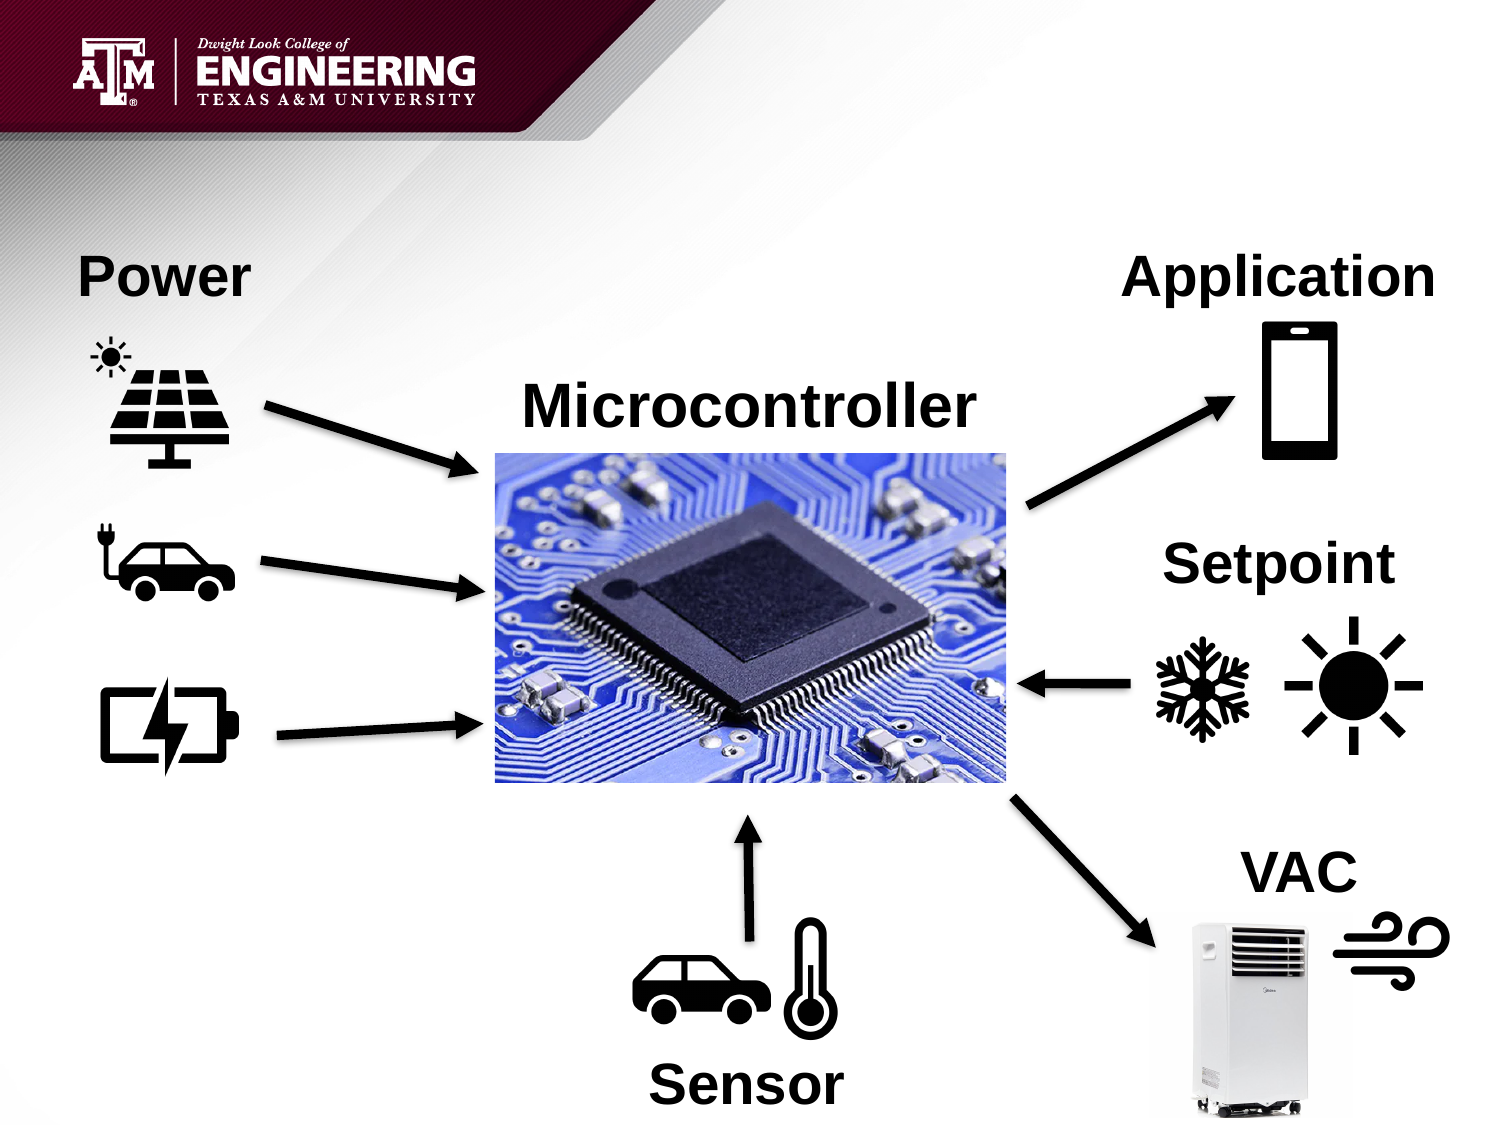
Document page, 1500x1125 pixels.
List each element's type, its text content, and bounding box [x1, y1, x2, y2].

text_box Application [1105, 230, 1454, 316]
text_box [1012, 796, 1157, 948]
text_box Power [62, 230, 273, 316]
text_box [276, 723, 484, 736]
text_box VAC [1225, 826, 1376, 911]
text_box Sensor [633, 1052, 872, 1125]
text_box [264, 404, 480, 474]
title Microcontroller [499, 356, 1001, 448]
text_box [1026, 395, 1236, 507]
text_box Setpoint [1147, 517, 1412, 603]
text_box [260, 559, 486, 592]
picture [0, 0, 1500, 1125]
